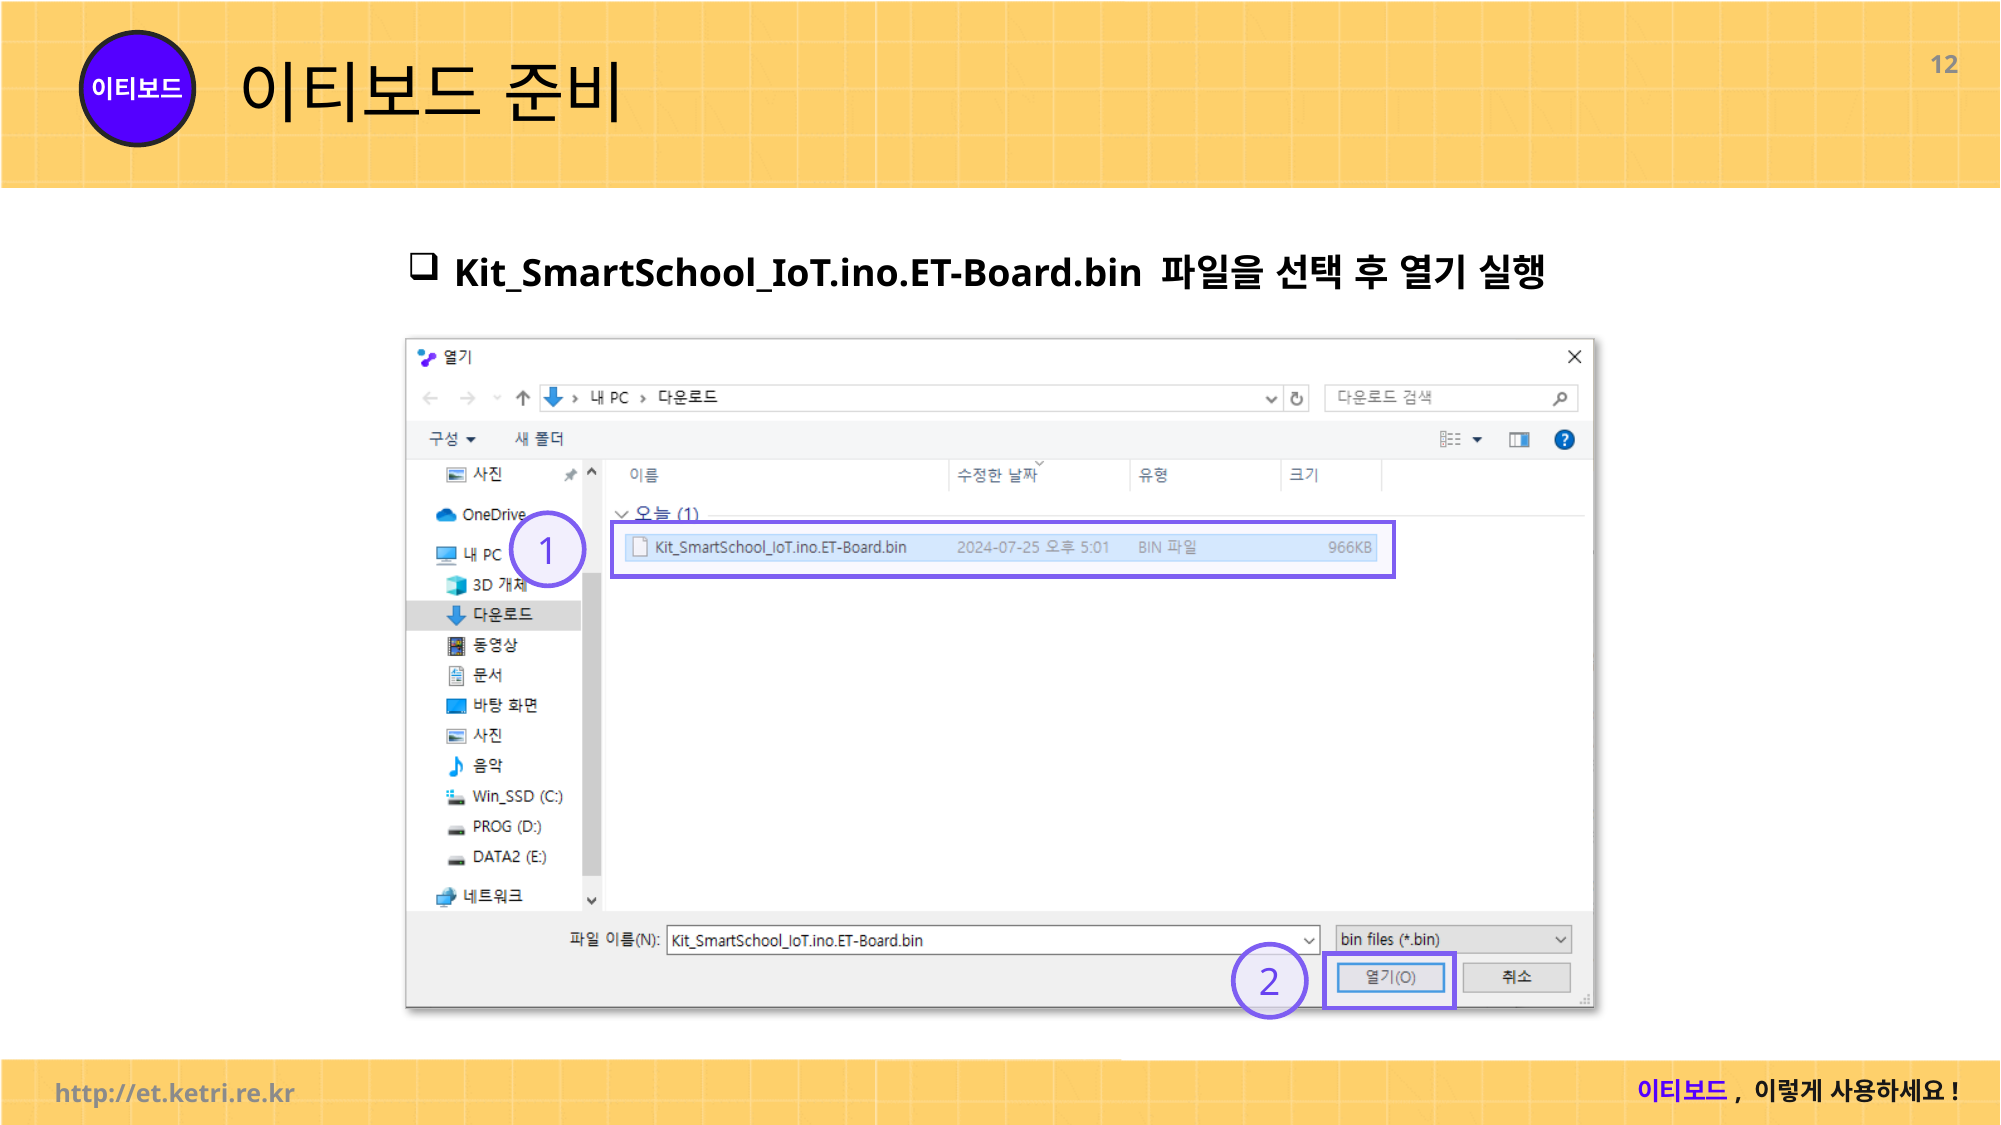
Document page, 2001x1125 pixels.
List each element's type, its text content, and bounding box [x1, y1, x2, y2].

text_box Kit_SmartSchool_IoT.ino.ET-Board.bin 파일을 선택 후 열기 실행 [405, 246, 1661, 294]
title 이티보드 준비 [223, 37, 1949, 155]
picture [2, 1060, 875, 1125]
footer http://et.ketri.re.kr [39, 1068, 335, 1122]
picture [877, 2, 1998, 188]
text_box 2 [1245, 1009, 1295, 1019]
picture [405, 338, 1595, 1009]
picture [2, 2, 875, 188]
slide_number 12 [1523, 36, 1974, 96]
picture [877, 1061, 1999, 1125]
